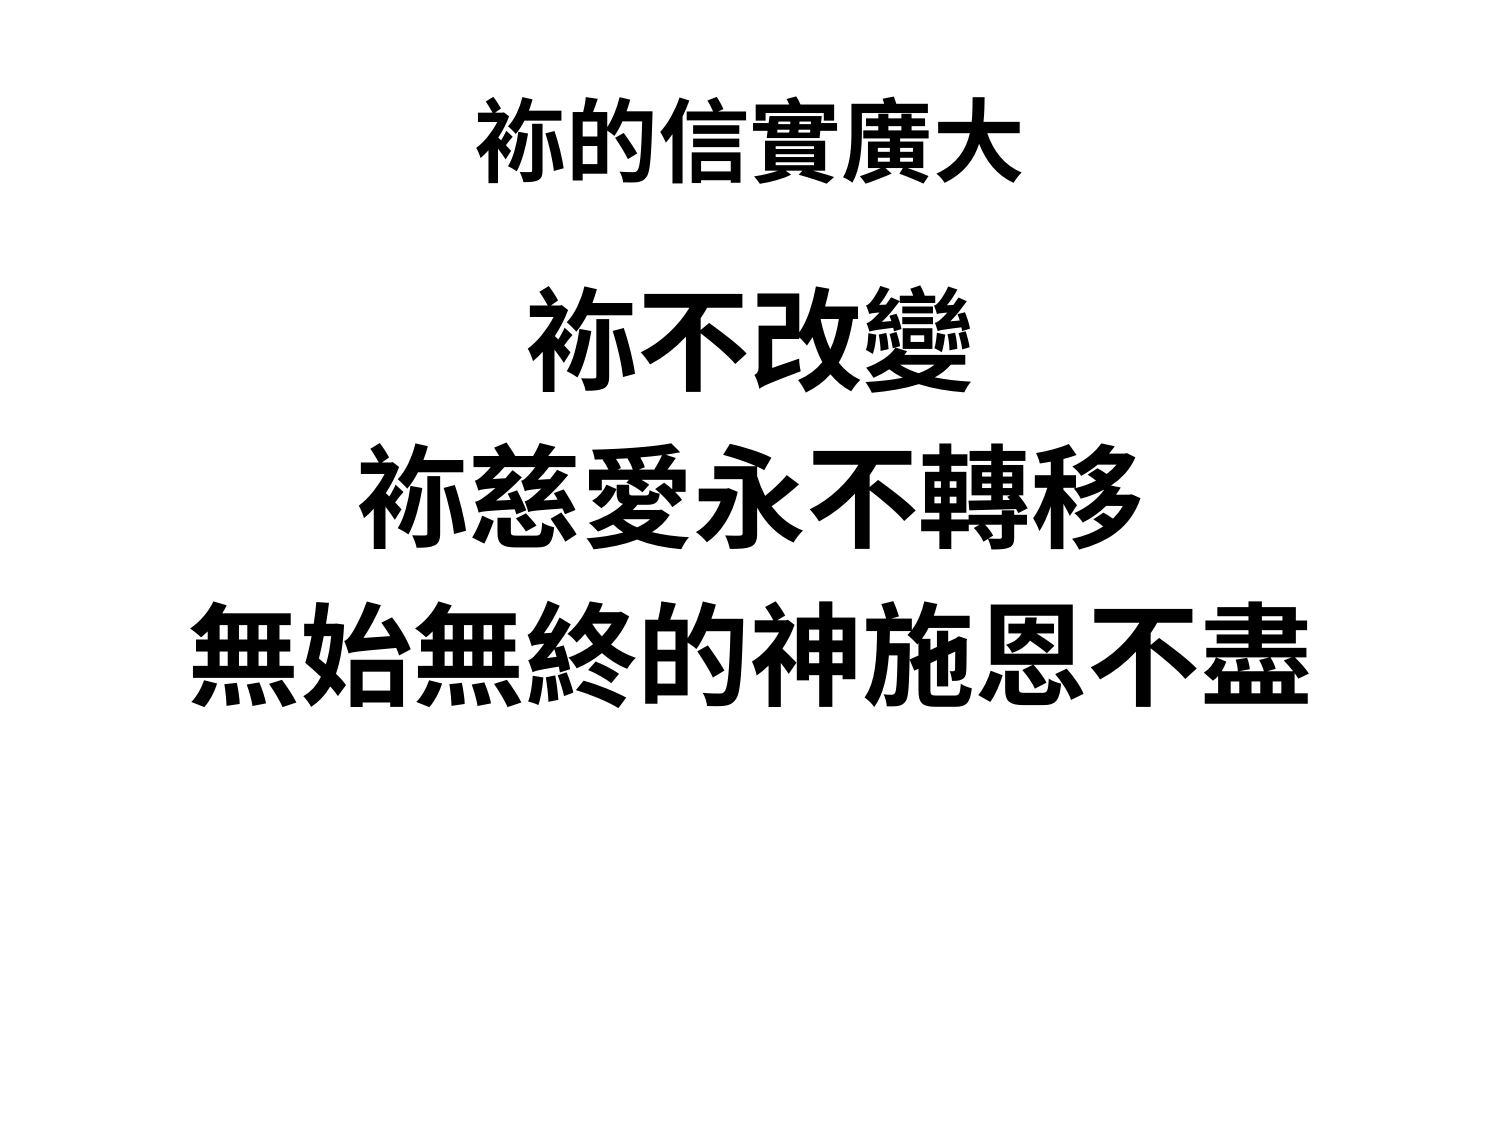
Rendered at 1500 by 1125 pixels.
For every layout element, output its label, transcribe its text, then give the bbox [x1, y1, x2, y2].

list 袮不改變 袮慈愛永不轉移 無始無終的神施恩不盡 [75, 262, 1425, 1005]
title 袮的信實廣大 [75, 45, 1425, 233]
